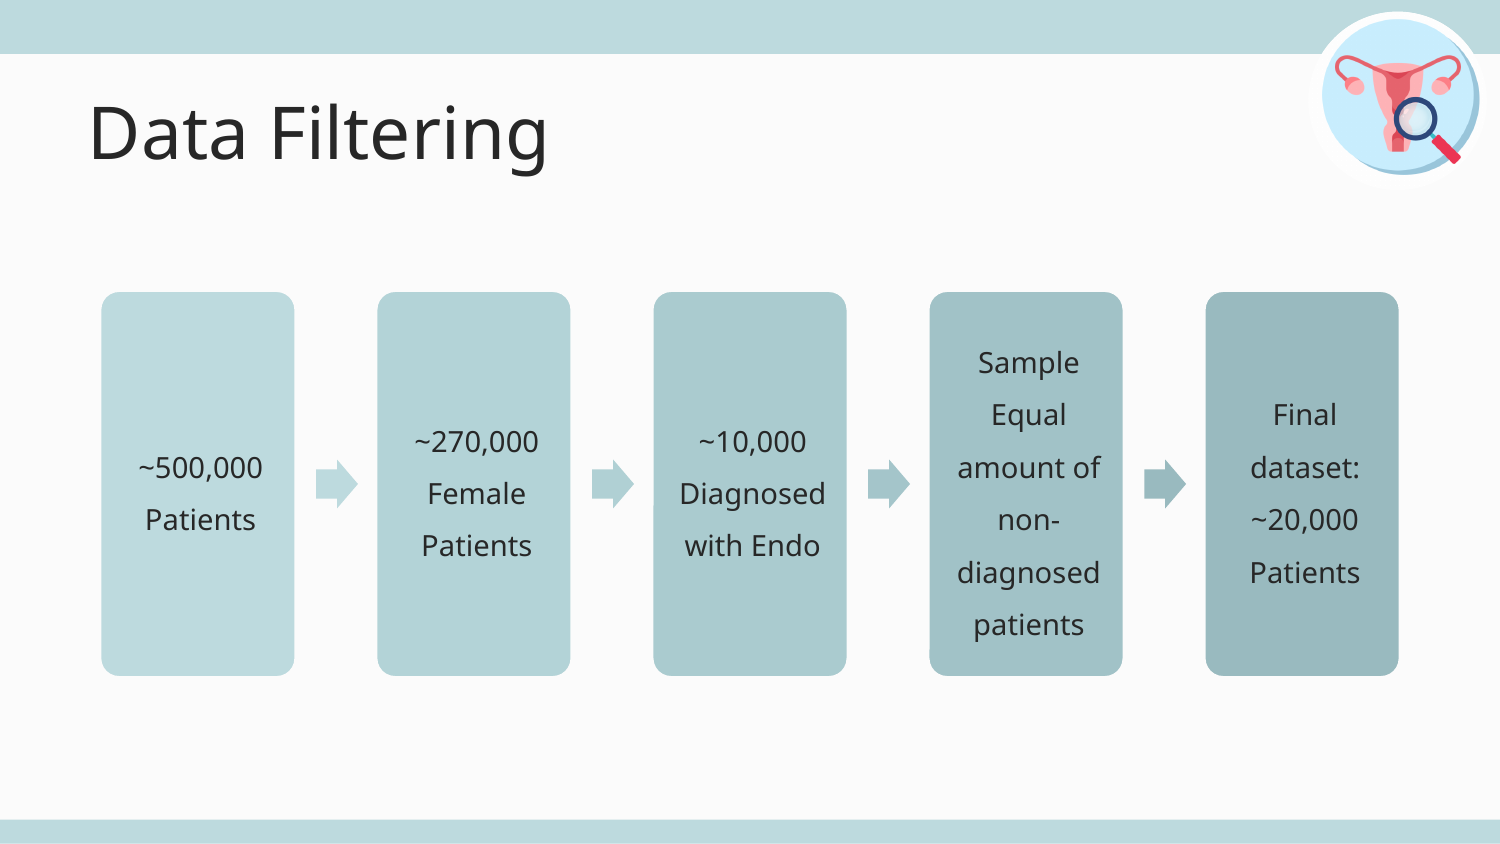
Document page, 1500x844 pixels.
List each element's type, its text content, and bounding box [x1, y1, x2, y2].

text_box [98, 207, 1402, 761]
text_box Data Filtering [72, 72, 764, 167]
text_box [1308, 11, 1488, 191]
